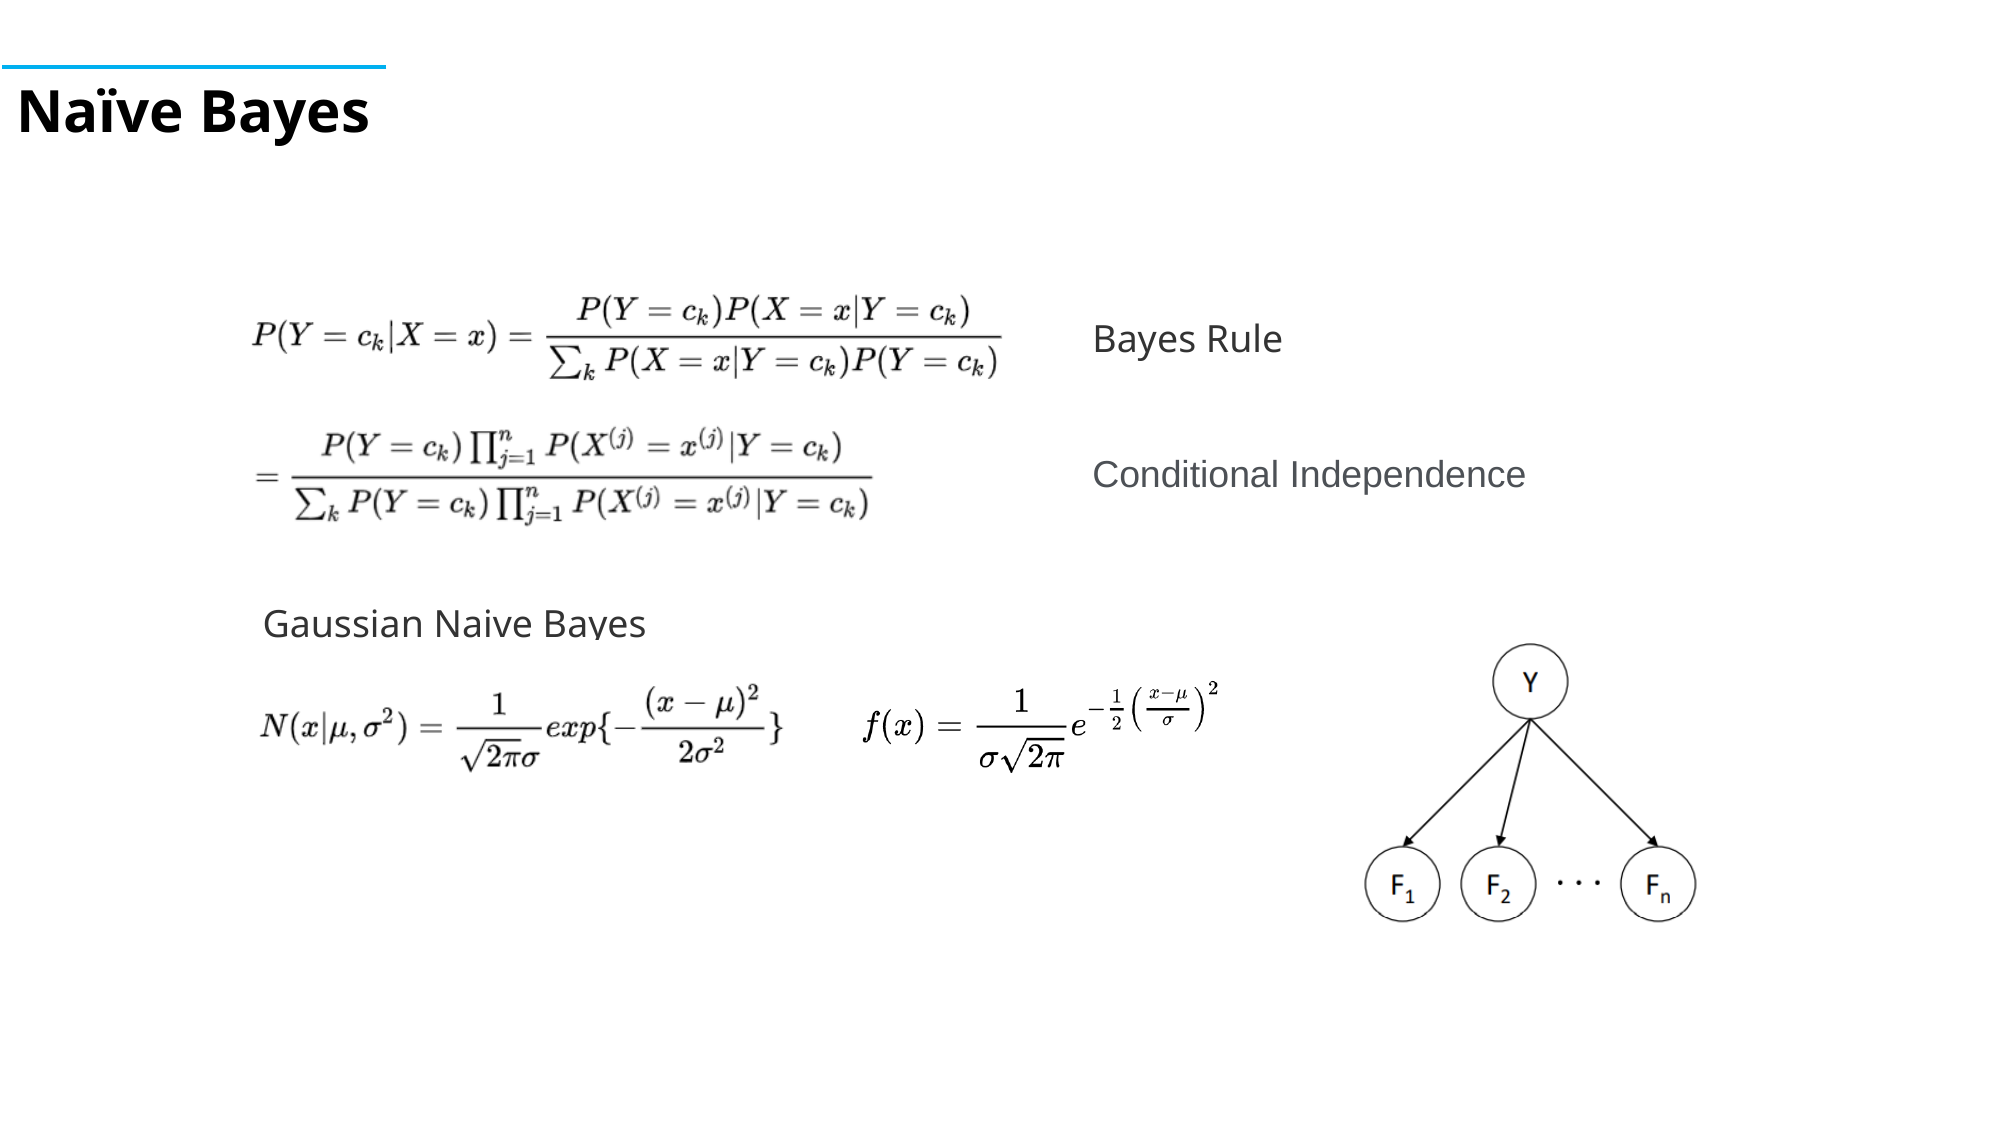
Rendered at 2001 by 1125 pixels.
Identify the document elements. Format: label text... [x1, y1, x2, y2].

picture [248, 640, 1240, 808]
picture [197, 262, 1076, 386]
text_box Naïve Bayes [1, 67, 386, 152]
text_box Gaussian Naive Bayes [247, 592, 662, 653]
picture [229, 420, 935, 567]
text_box Bayes Rule Conditional Independence [1077, 262, 1542, 502]
picture [1309, 608, 1786, 949]
